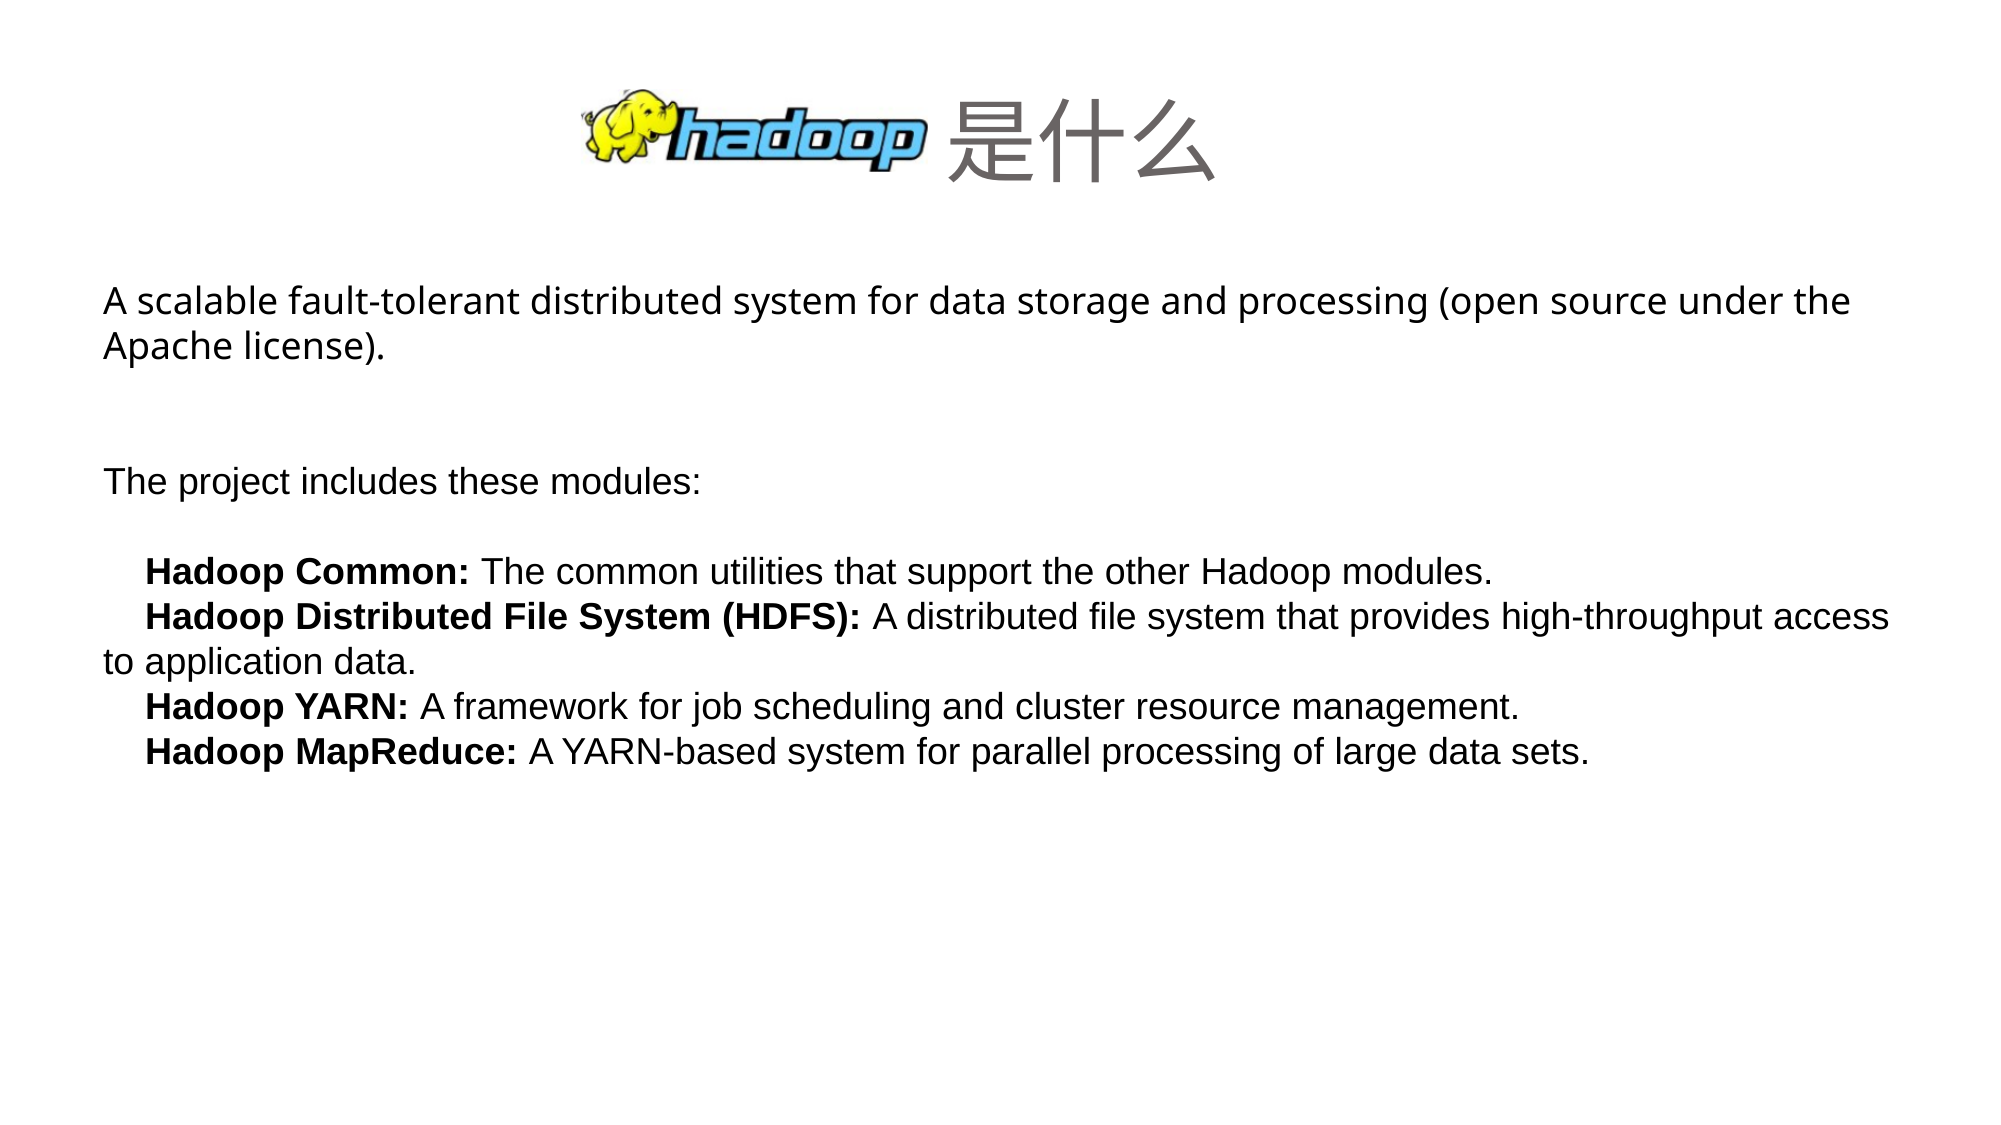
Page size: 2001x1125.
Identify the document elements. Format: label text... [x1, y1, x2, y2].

picture [564, 87, 950, 175]
text_box A scalable fault-tolerant distributed system for data storage and processing (open source under the Apache license). The project includes these modules: Hadoop Common: The common utilities that support the other Hadoop modules. Hadoop Distributed File System (HDFS): A distributed file system that provides high-throughput access to application data. Hadoop YARN: A framework for job scheduling and cluster resource management. Hadoop MapReduce: A YARN-based system for parallel processing of large data sets. [88, 269, 1931, 780]
title 是什么 [99, 44, 1901, 233]
